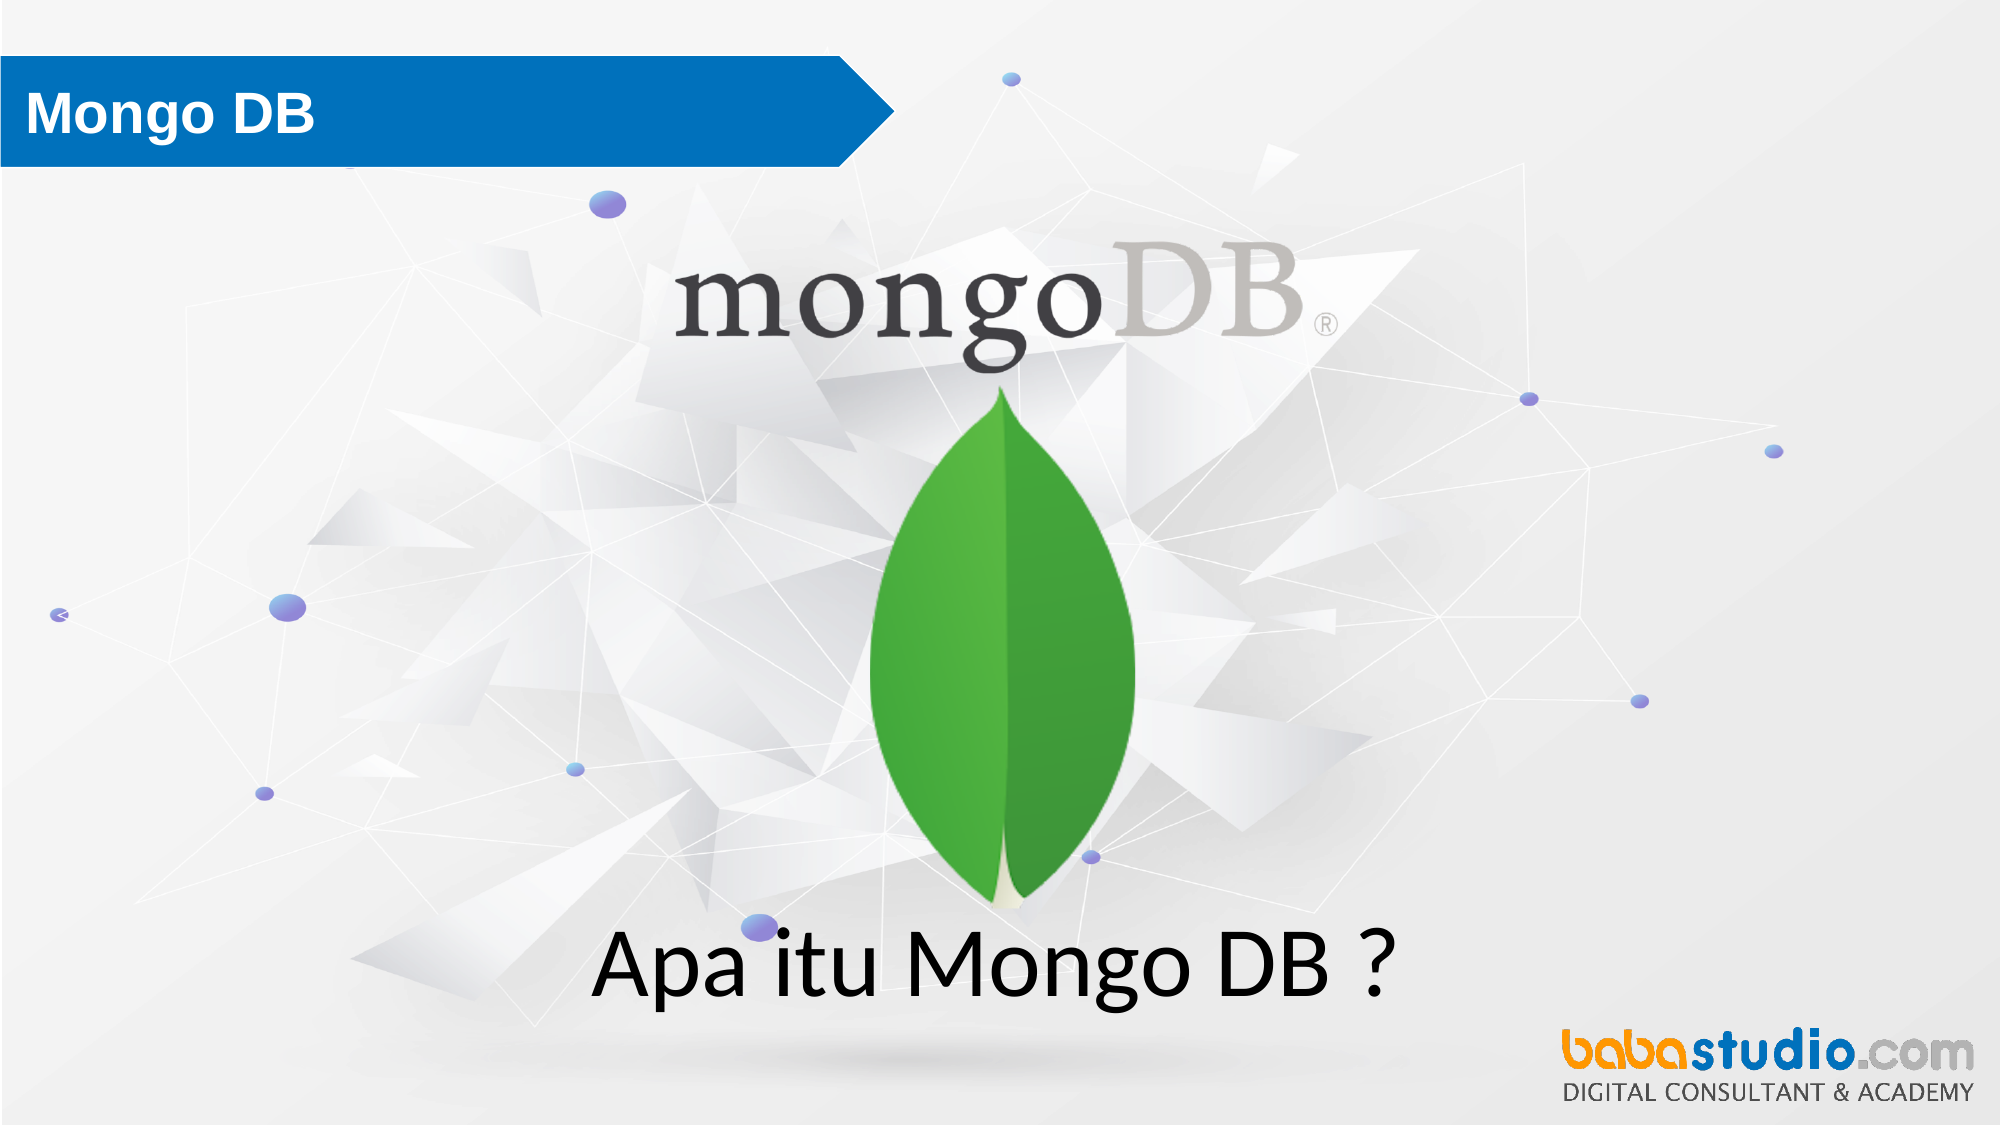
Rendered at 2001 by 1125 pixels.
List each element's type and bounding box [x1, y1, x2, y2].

picture [654, 215, 1350, 910]
text_box [2, 0, 2000, 1125]
text_box [0, 55, 896, 168]
